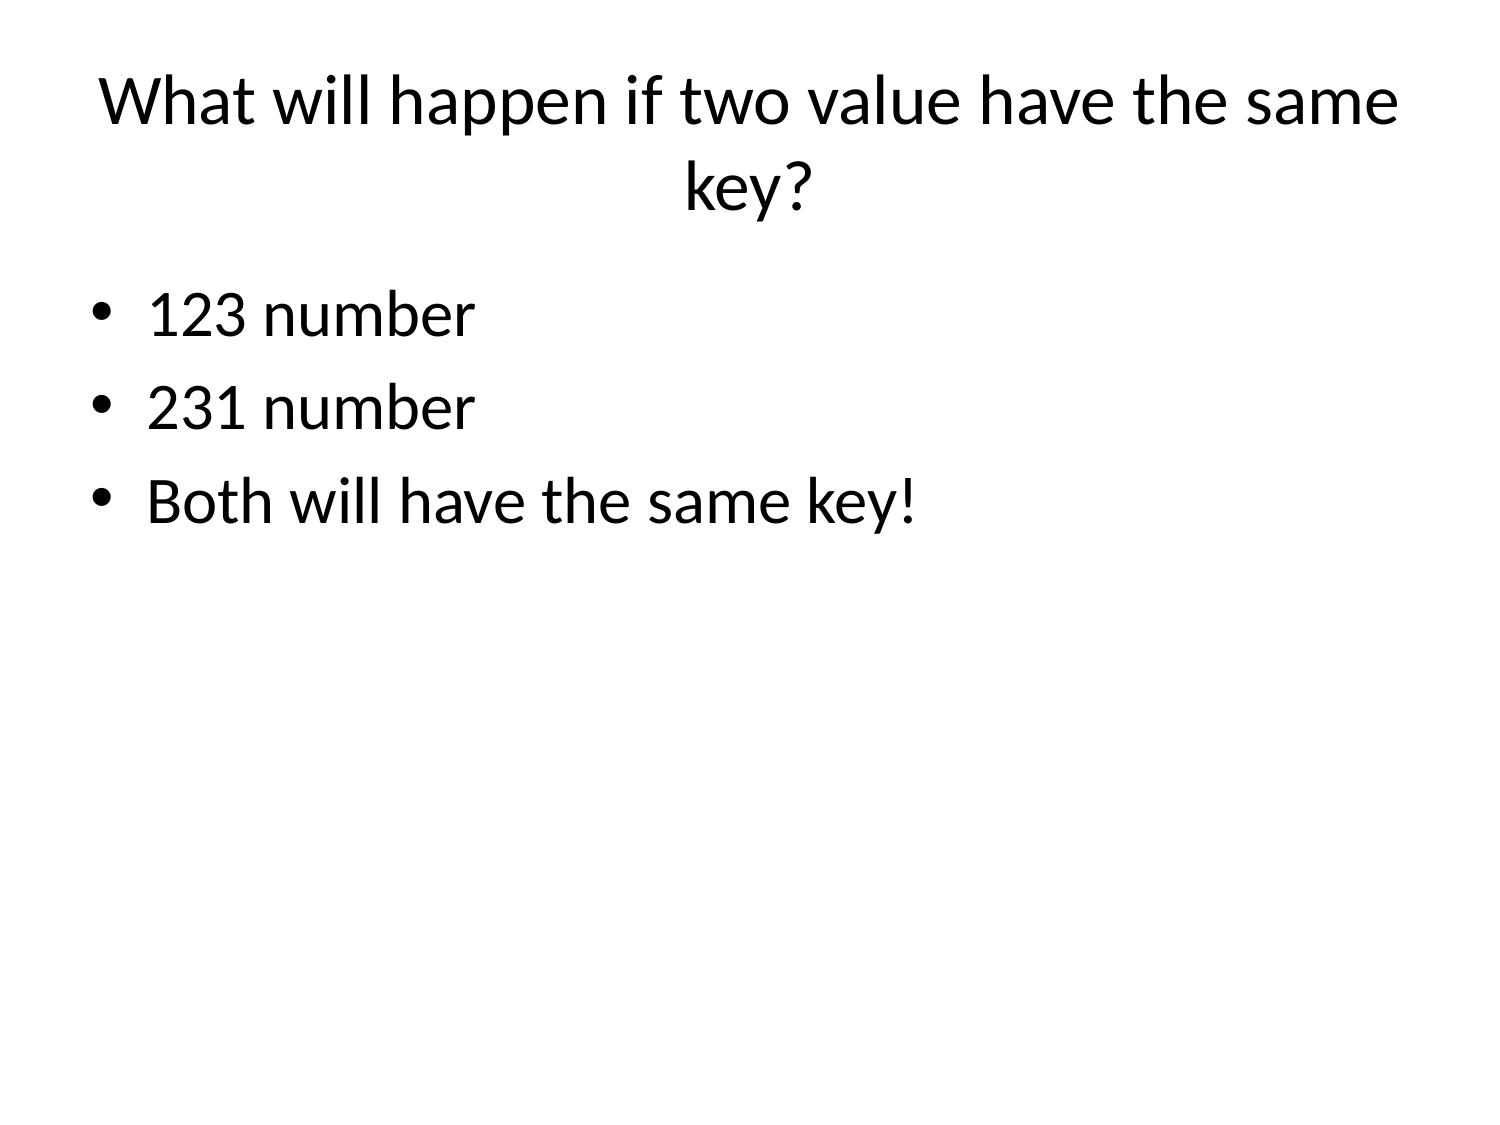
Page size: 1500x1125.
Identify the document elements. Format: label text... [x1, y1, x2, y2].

list 123 number 231 number Both will have the same key! [75, 262, 1425, 1005]
title What will happen if two value have the same key? [75, 45, 1425, 233]
